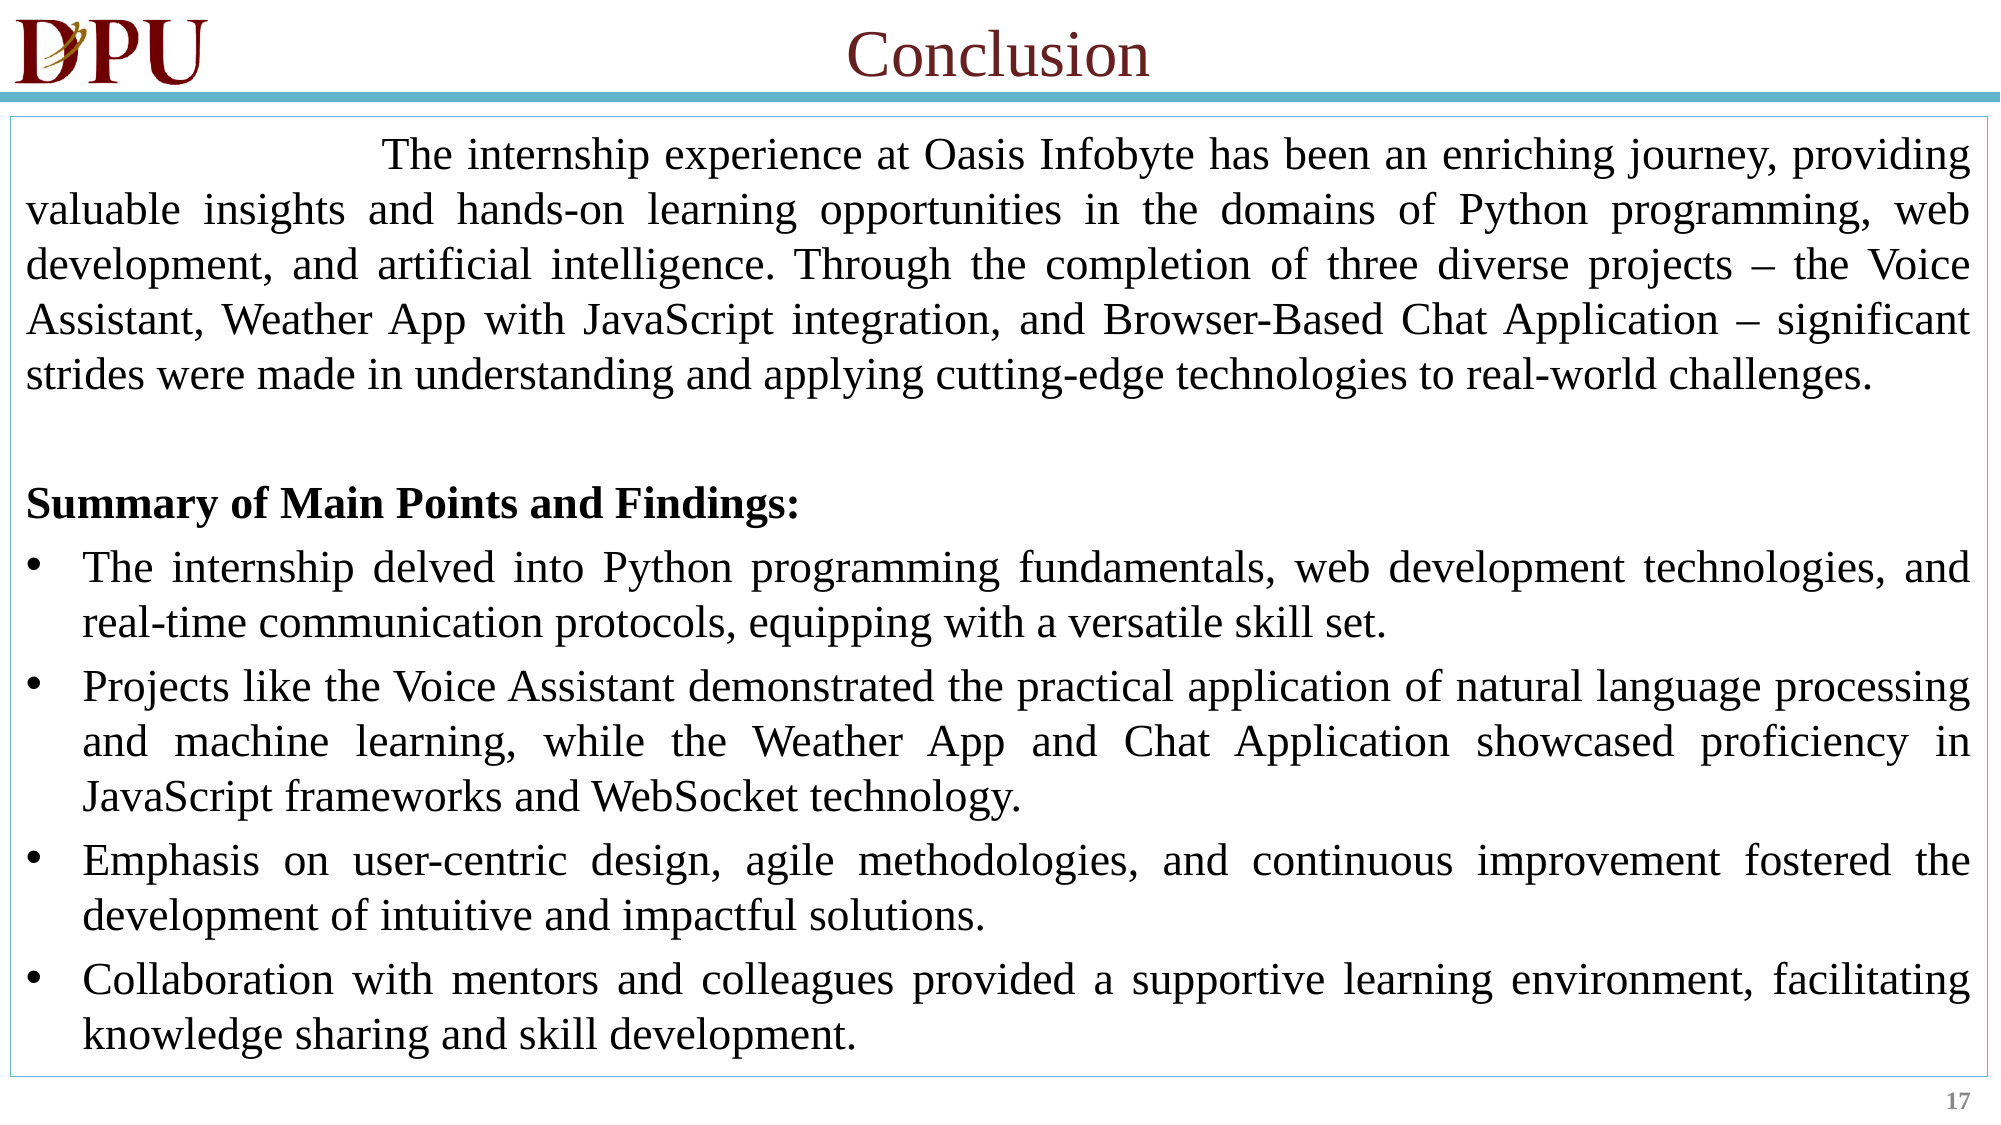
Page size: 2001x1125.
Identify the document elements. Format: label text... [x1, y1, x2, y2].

text_box Conclusion [212, 11, 1786, 87]
slide_number 17 [1899, 1076, 1986, 1123]
picture [12, 15, 213, 88]
list The internship experience at Oasis Infobyte has been an enriching journey, providing valuable insights and hands-on learning opportunities in the domains of Python programming, web development, and artificial intelligence. Through the completion of three diverse projects – the Voice Assistant, Weather App with JavaScript integration, and Browser-Based Chat Application – significant strides were made in understanding and applying cutting-edge technologies to real-world challenges. Summary of Main Points and Findings: The internship delved into Python programming fundamentals, web development technologies, and real-time communication protocols, equipping with a versatile skill set. Projects like the Voice Assistant demonstrated the practical application of natural language processing and machine learning, while the Weather App and Chat Application showcased proficiency in JavaScript frameworks and WebSocket technology. Emphasis on user-centric design, agile methodologies, and continuous improvement fostered the development of intuitive and impactful solutions. Collaboration with mentors and colleagues provided a supportive learning environment, facilitating knowledge sharing and skill development. [10, 116, 1988, 1077]
text_box [0, 92, 2000, 102]
